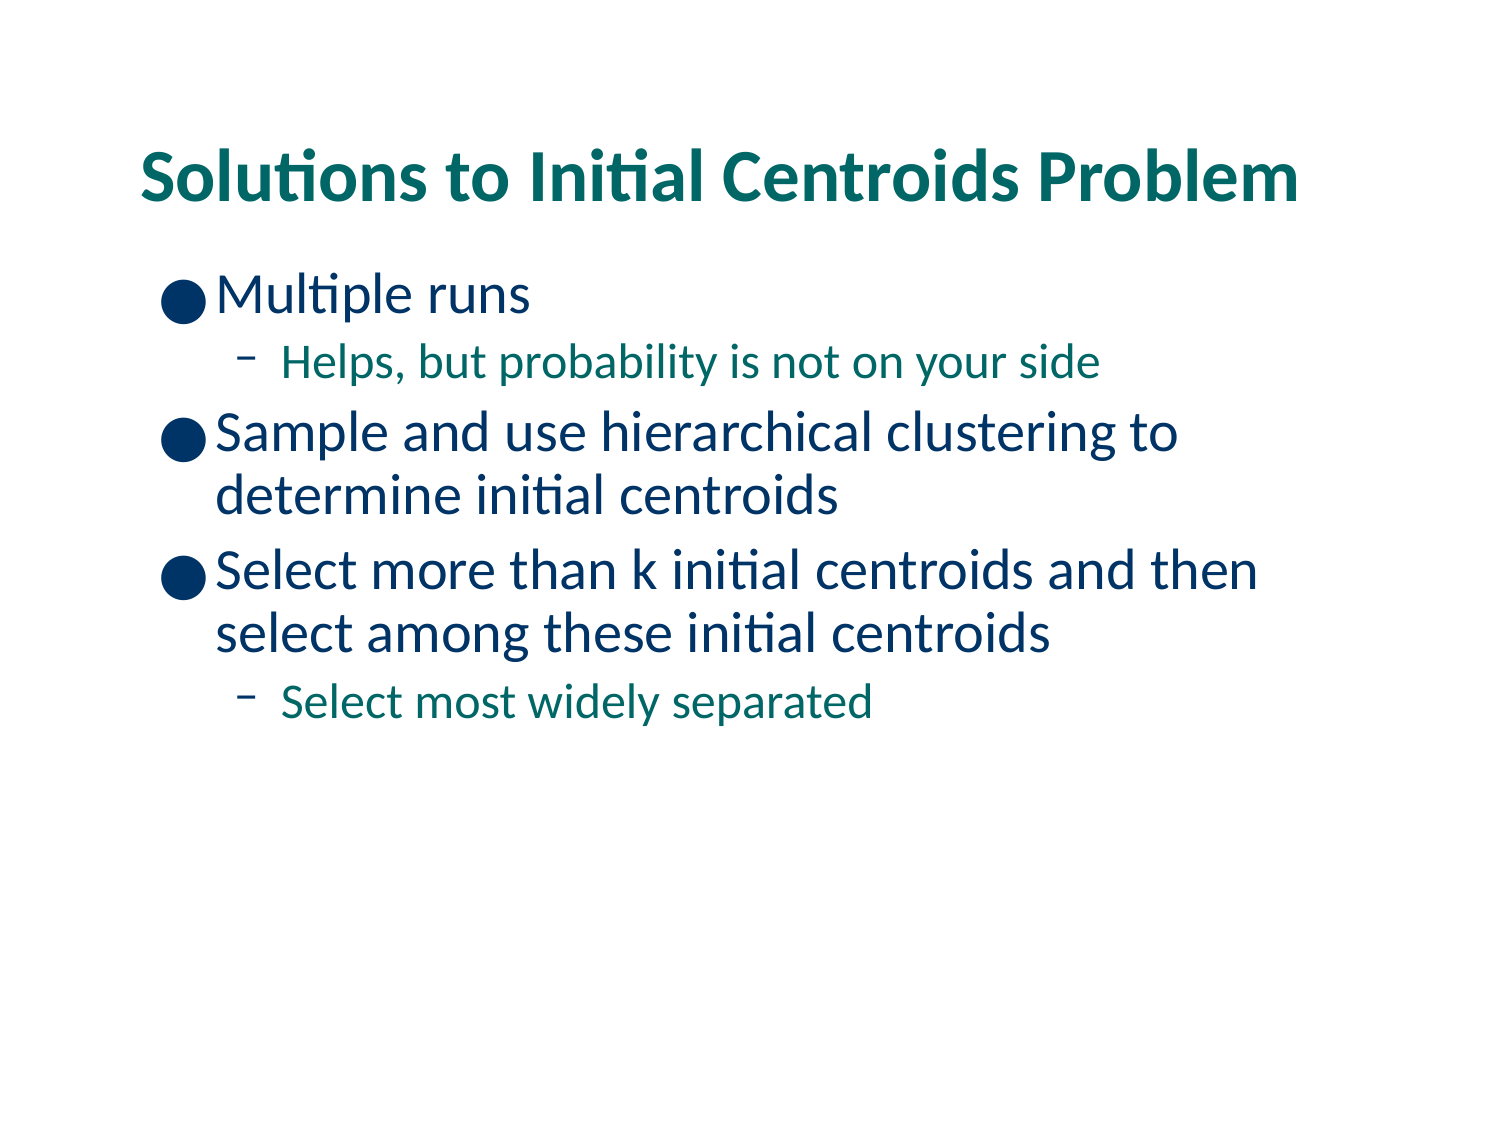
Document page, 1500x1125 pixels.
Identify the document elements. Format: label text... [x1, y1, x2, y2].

list Multiple runs Helps, but probability is not on your side Sample and use hierarchical clustering to determine initial centroids Select more than k initial centroids and then select among these initial centroids Select most widely separated [144, 255, 1406, 917]
title Solutions to Initial Centroids Problem [125, 125, 1425, 225]
